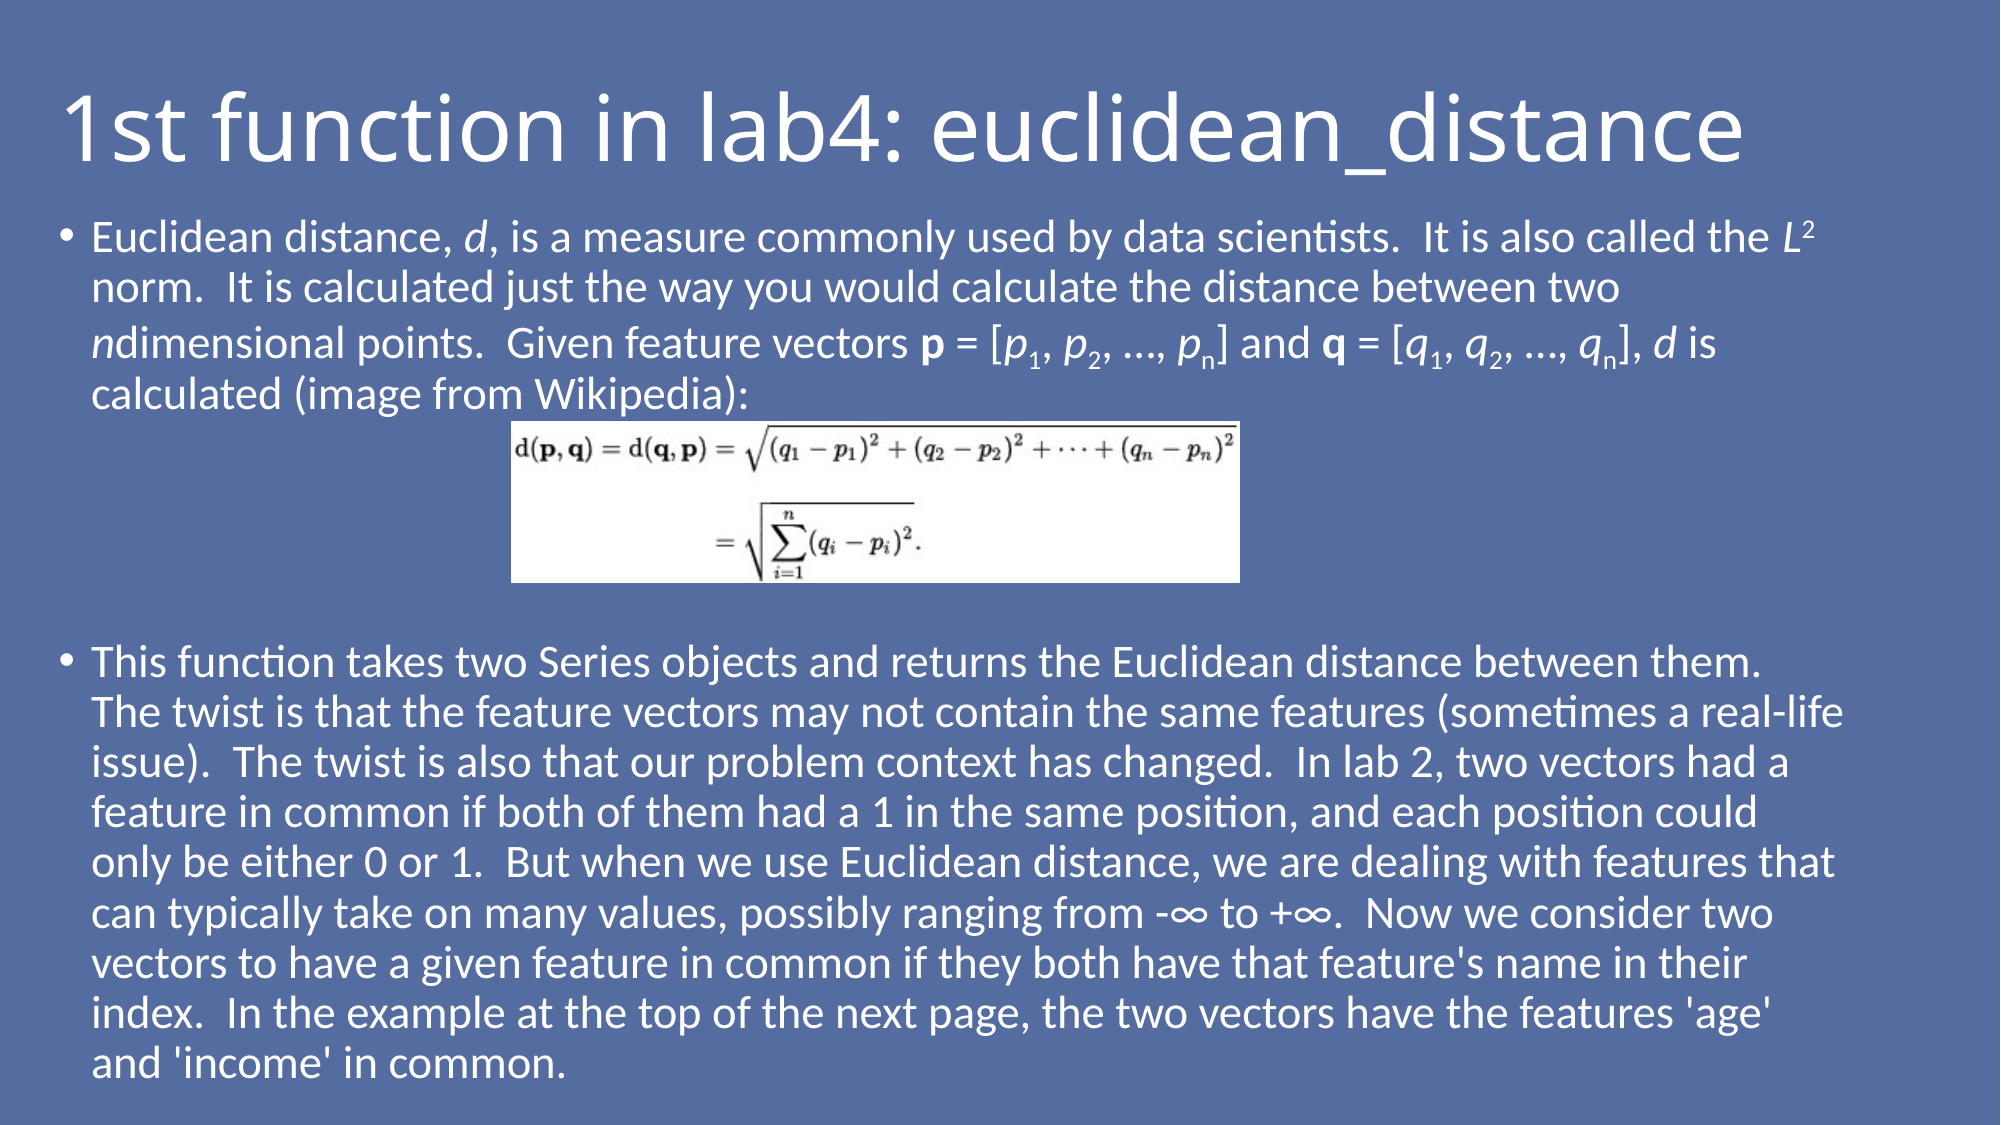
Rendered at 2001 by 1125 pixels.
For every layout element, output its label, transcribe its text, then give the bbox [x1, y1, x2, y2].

title 1st function in lab4: euclidean_distance [43, 23, 1769, 204]
list Euclidean distance, d, is a measure commonly used by data scientists. It is also called the L2 norm. It is calculated just the way you would calculate the distance between two ndimensional points. Given feature vectors p = [p1, p2, …, pn] and q = [q1, q2, …, qn], d is calculated (image from Wikipedia): This function takes two Series objects and returns the Euclidean distance between them. The twist is that the feature vectors may not contain the same features (sometimes a real-life issue). The twist is also that our problem context has changed. In lab 2, two vectors had a feature in common if both of them had a 1 in the same position, and each position could only be either 0 or 1. But when we use Euclidean distance, we are dealing with features that can typically take on many values, possibly ranging from -∞ to +∞. Now we consider two vectors to have a given feature in common if they both have that feature's name in their index. In the example at the top of the next page, the two vectors have the features 'age' and 'income' in common. [43, 204, 1863, 1102]
picture [510, 421, 1240, 583]
